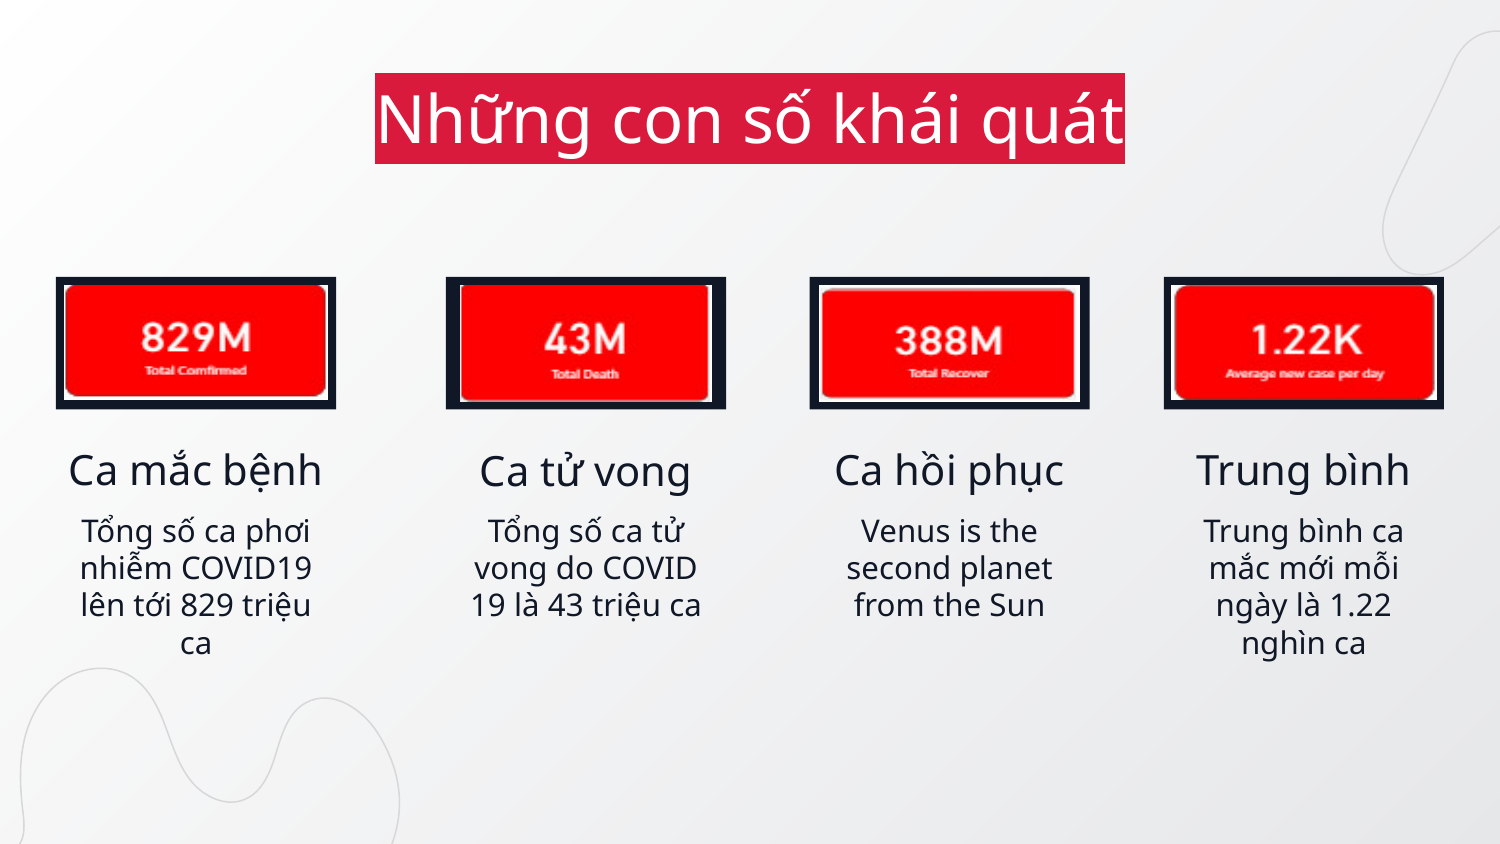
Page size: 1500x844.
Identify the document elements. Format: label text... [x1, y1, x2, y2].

subtitle Ca mắc bệnh [38, 421, 354, 509]
picture [1171, 285, 1437, 400]
subtitle Ca hồi phục [809, 421, 1090, 495]
picture [819, 285, 1080, 403]
subtitle Tổng số ca tử vong do COVID 19 là 43 triệu ca [445, 495, 727, 642]
picture [64, 284, 328, 400]
subtitle Tổng số ca phơi nhiễm COVID19 lên tới 829 triệu ca [55, 495, 337, 667]
picture [459, 285, 713, 403]
text_box [55, 276, 337, 410]
subtitle Venus is the second planet from the Sun [809, 495, 1090, 642]
text_box [809, 276, 1090, 410]
subtitle Trung bình [1163, 421, 1444, 495]
title Những con số khái quát [118, 62, 1382, 160]
subtitle Ca tử vong [445, 422, 727, 495]
text_box [1163, 276, 1444, 410]
text_box [445, 276, 727, 410]
subtitle Trung bình ca mắc mới mỗi ngày là 1.22 nghìn ca [1163, 495, 1444, 685]
